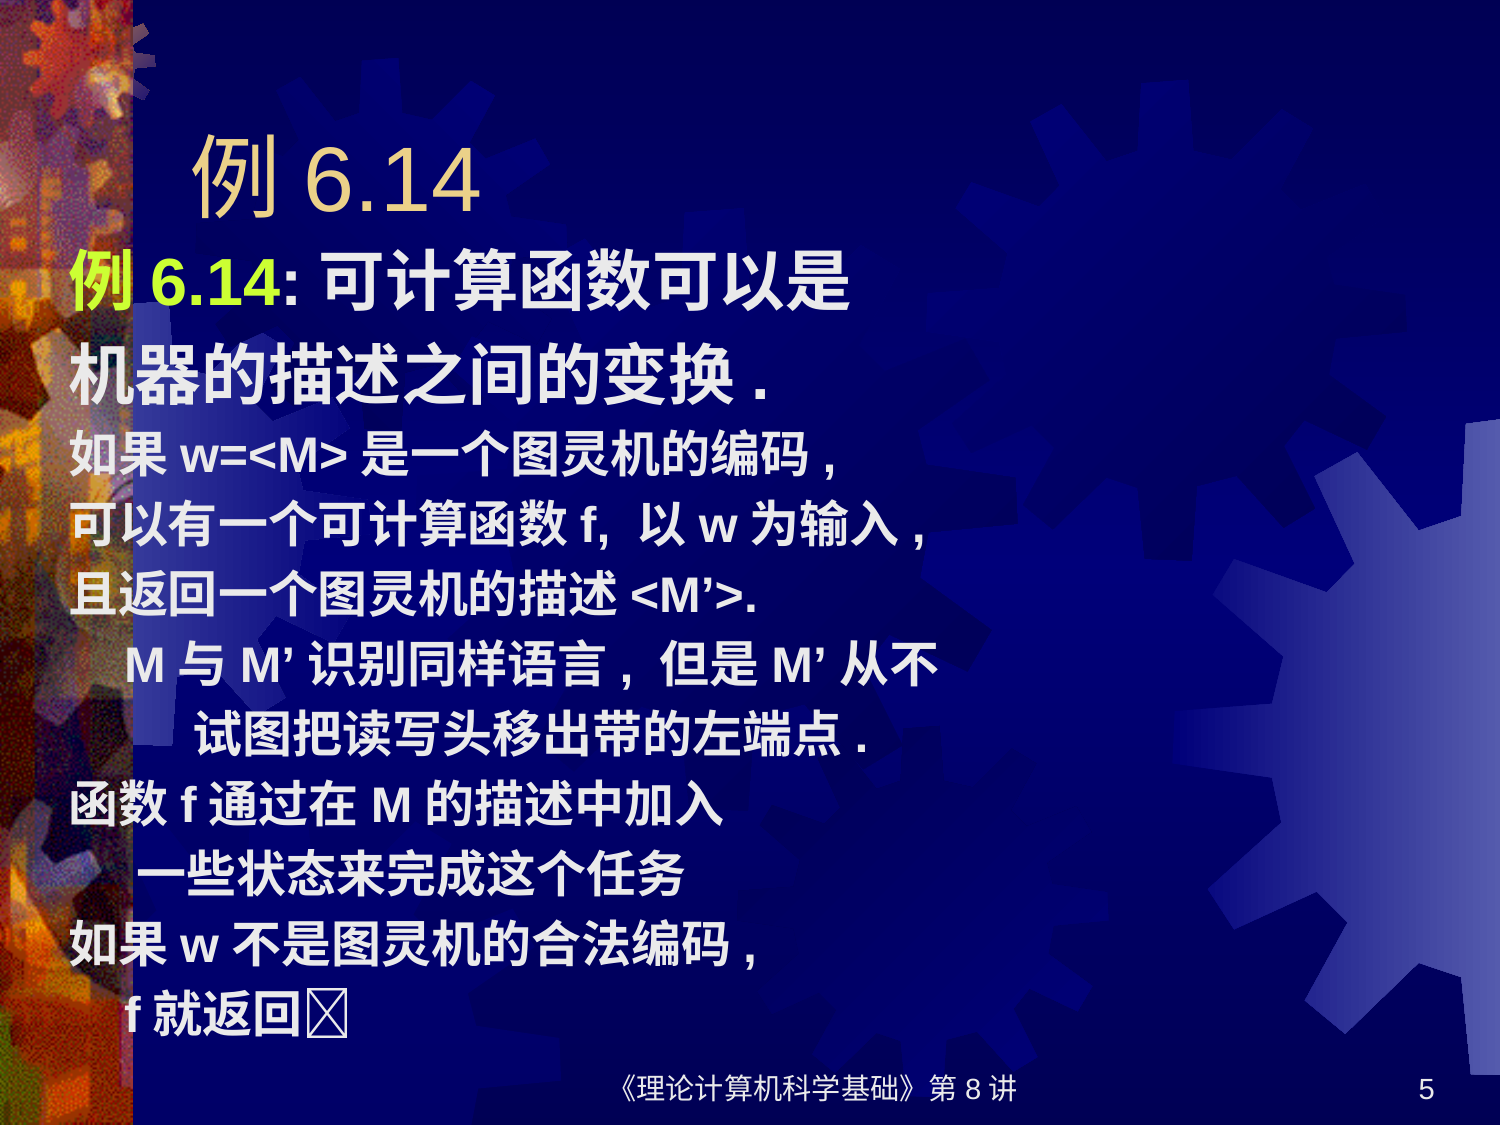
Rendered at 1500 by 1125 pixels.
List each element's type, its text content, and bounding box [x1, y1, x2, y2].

title 例6.14 [174, 50, 1450, 238]
list 例6.14:可计算函数可以是 机器的描述之间的变换. 如果w=<M>是一个图灵机的编码, 可以有一个可计算函数f, 以w为输入, 且返回一个图灵机的描述<M’>. M与M’识别同样语言, 但是M’从不 试图把读写头移出带的左端点. 函数f通过在M的描述中加入 一些状态来完成这个任务 如果w不是图灵机的合法编码, f就返回 [53, 231, 1329, 995]
slide_number 5 [1137, 1037, 1450, 1113]
picture [0, 0, 133, 1125]
footer 《理论计算机科学基础》第8讲 [575, 1037, 1050, 1113]
